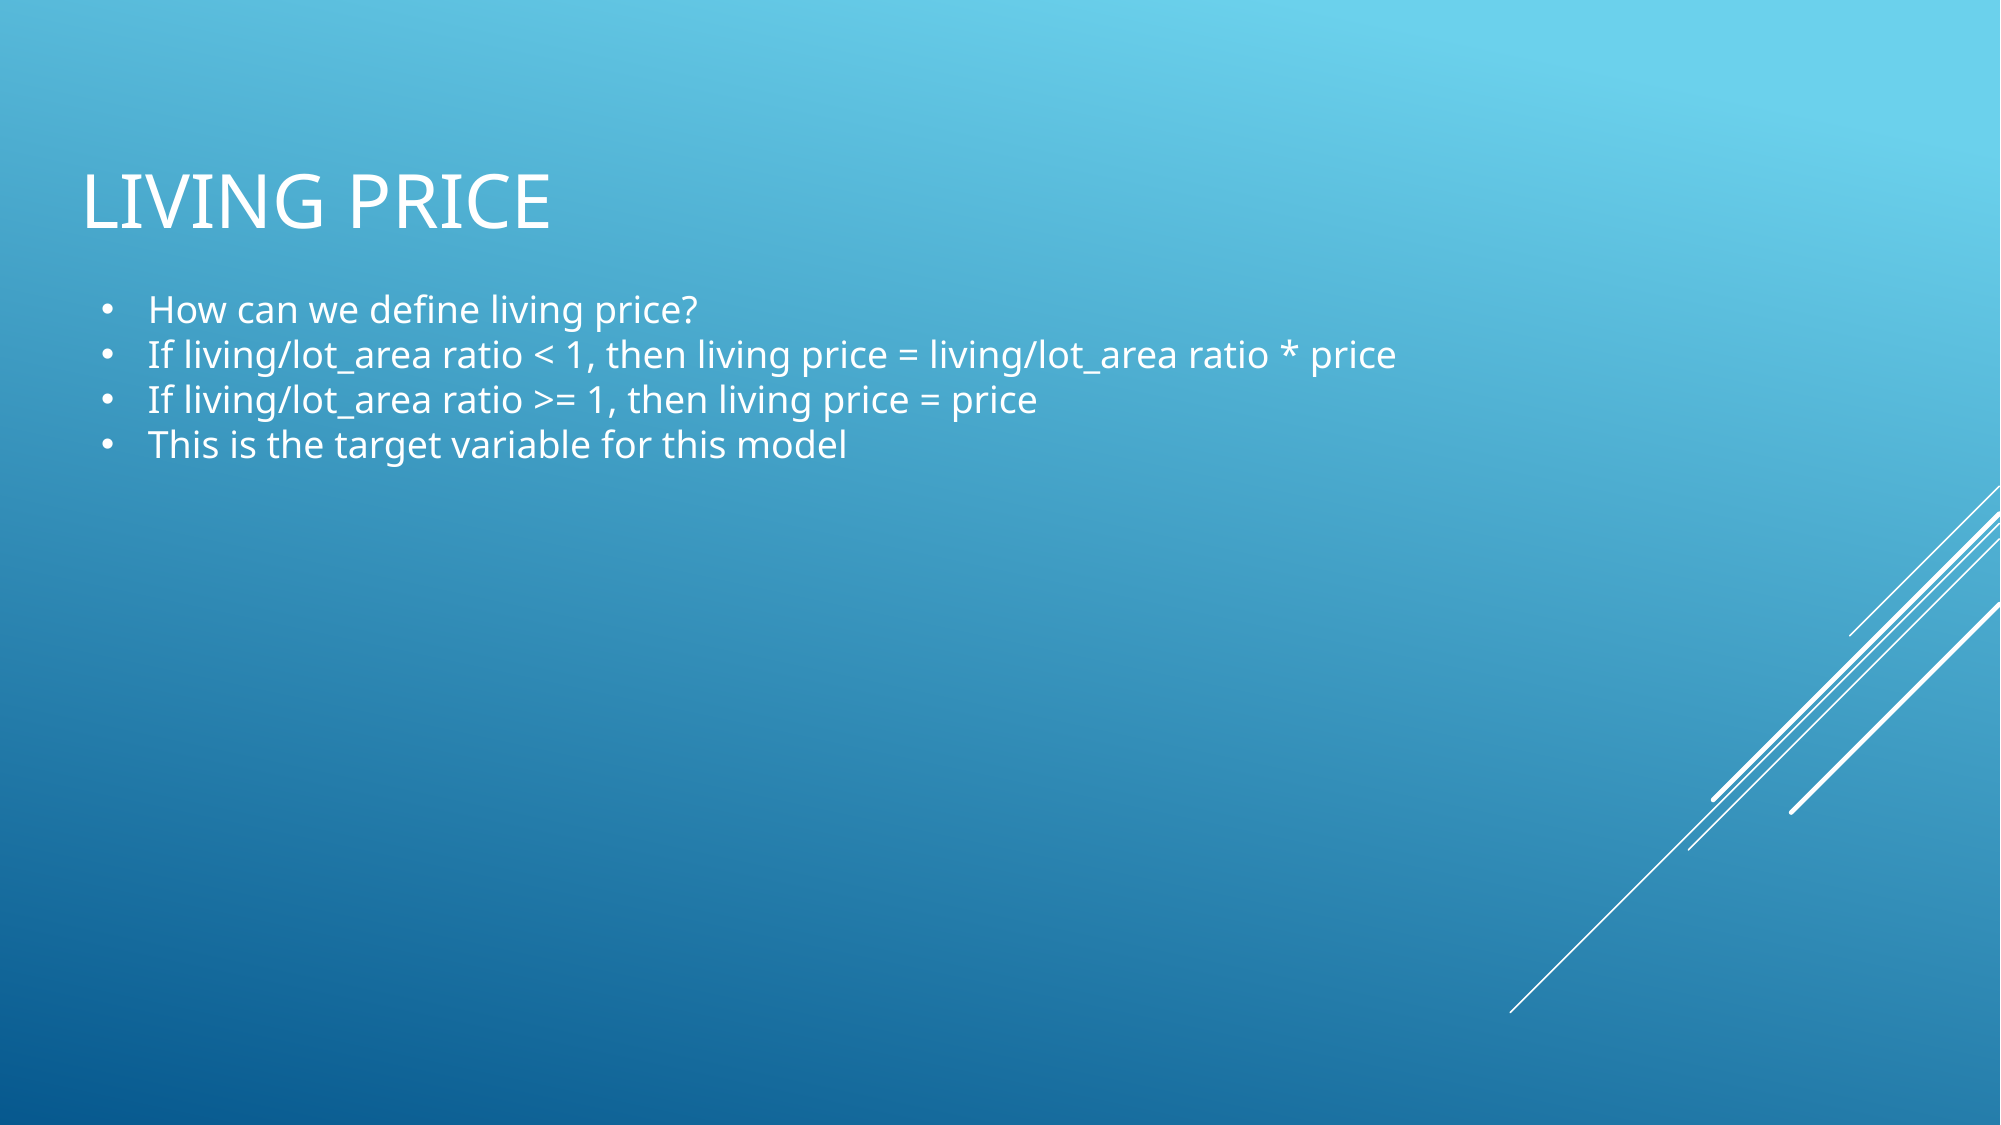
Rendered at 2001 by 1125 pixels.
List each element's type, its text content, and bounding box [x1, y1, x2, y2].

title Living price [65, 41, 700, 357]
text_box How can we define living price? If living/lot_area ratio < 1, then living price = living/lot_area ratio * price If living/lot_area ratio >= 1, then living price = price This is the target variable for this model [86, 278, 1545, 474]
